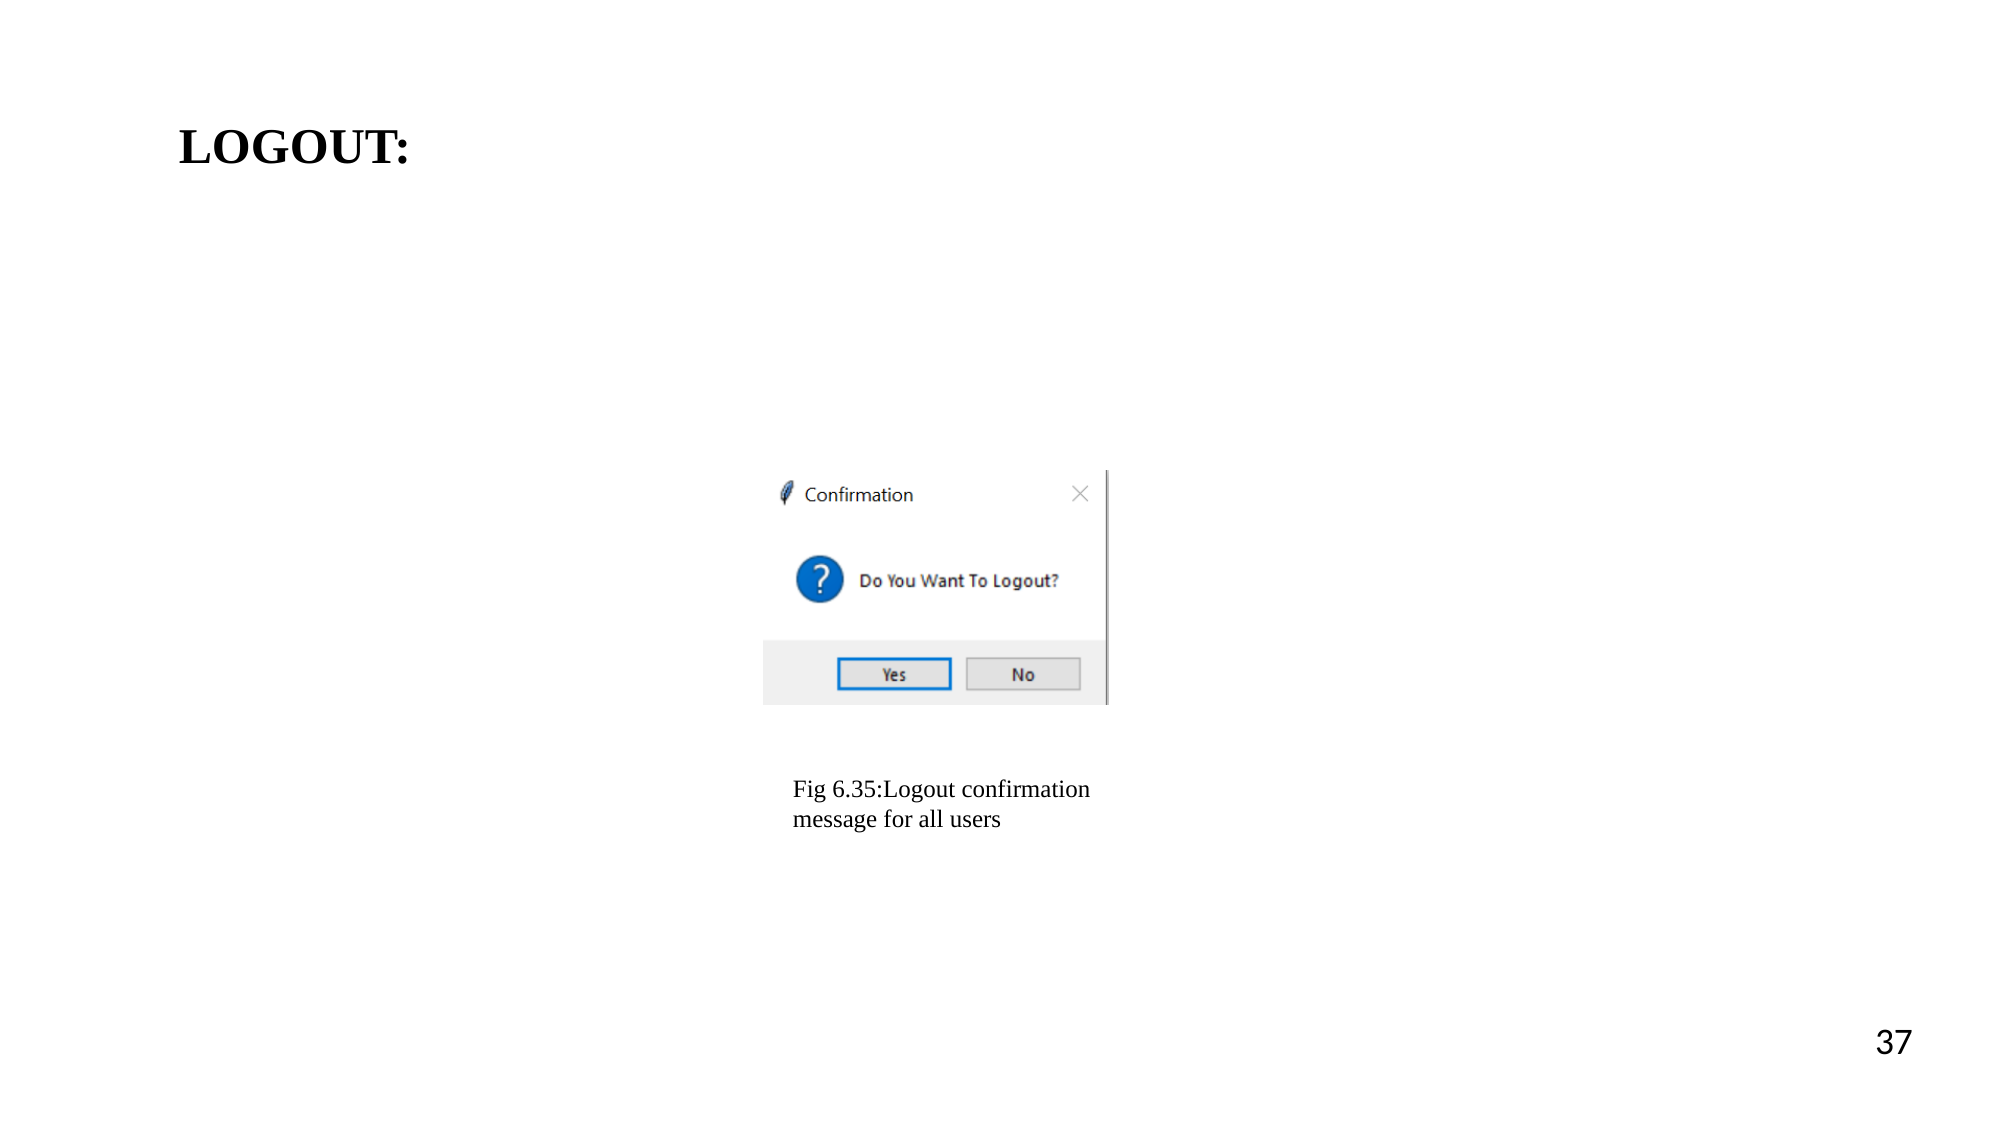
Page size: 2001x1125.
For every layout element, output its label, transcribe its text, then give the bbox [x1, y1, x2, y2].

picture [763, 470, 1109, 705]
text_box LOGOUT: [164, 106, 764, 181]
text_box Fig 6.35:Logout confirmation message for all users [778, 765, 1123, 841]
text_box 37 [1860, 1009, 2000, 1069]
